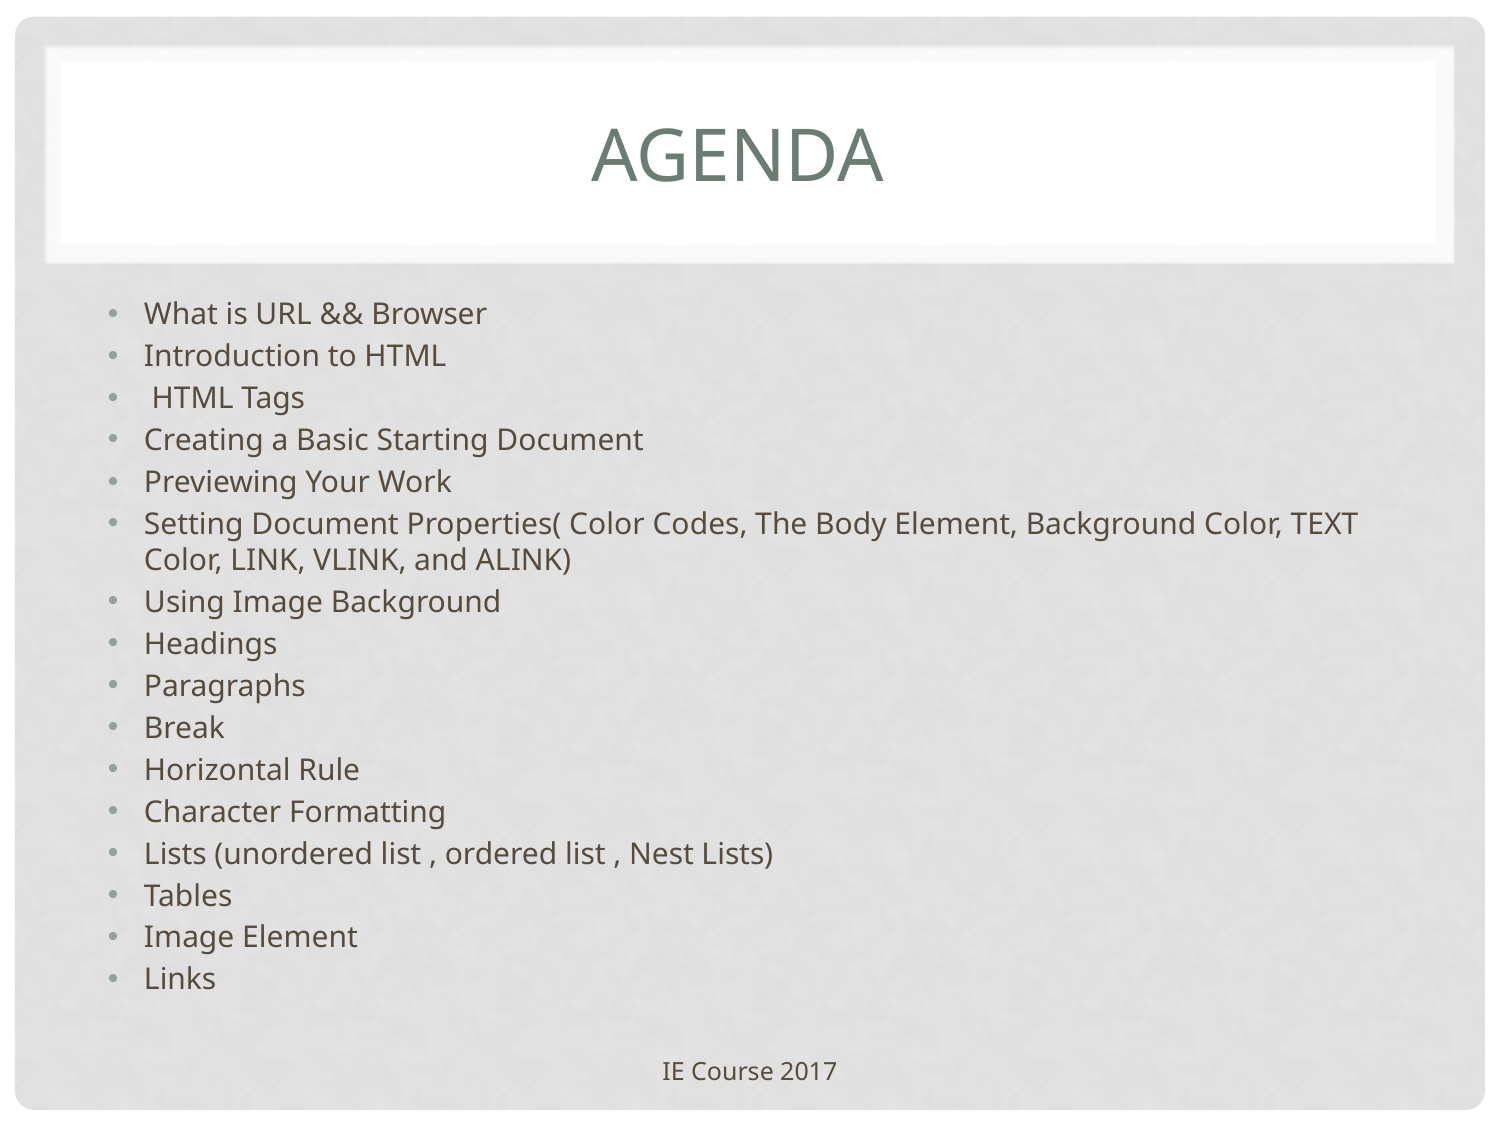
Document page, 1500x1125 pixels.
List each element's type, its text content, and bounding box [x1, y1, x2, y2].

list What is URL && Browser Introduction to HTML HTML Tags Creating a Basic Starting Document Previewing Your Work Setting Document Properties( Color Codes, The Body Element, Background Color, TEXT Color, LINK, VLINK, and ALINK) Using Image Background Headings Paragraphs Break Horizontal Rule Character Formatting Lists (unordered list , ordered list , Nest Lists) Tables Image Element Links [75, 287, 1425, 1005]
title Agenda [69, 66, 1425, 238]
footer IE Course 2017 [512, 1042, 988, 1103]
